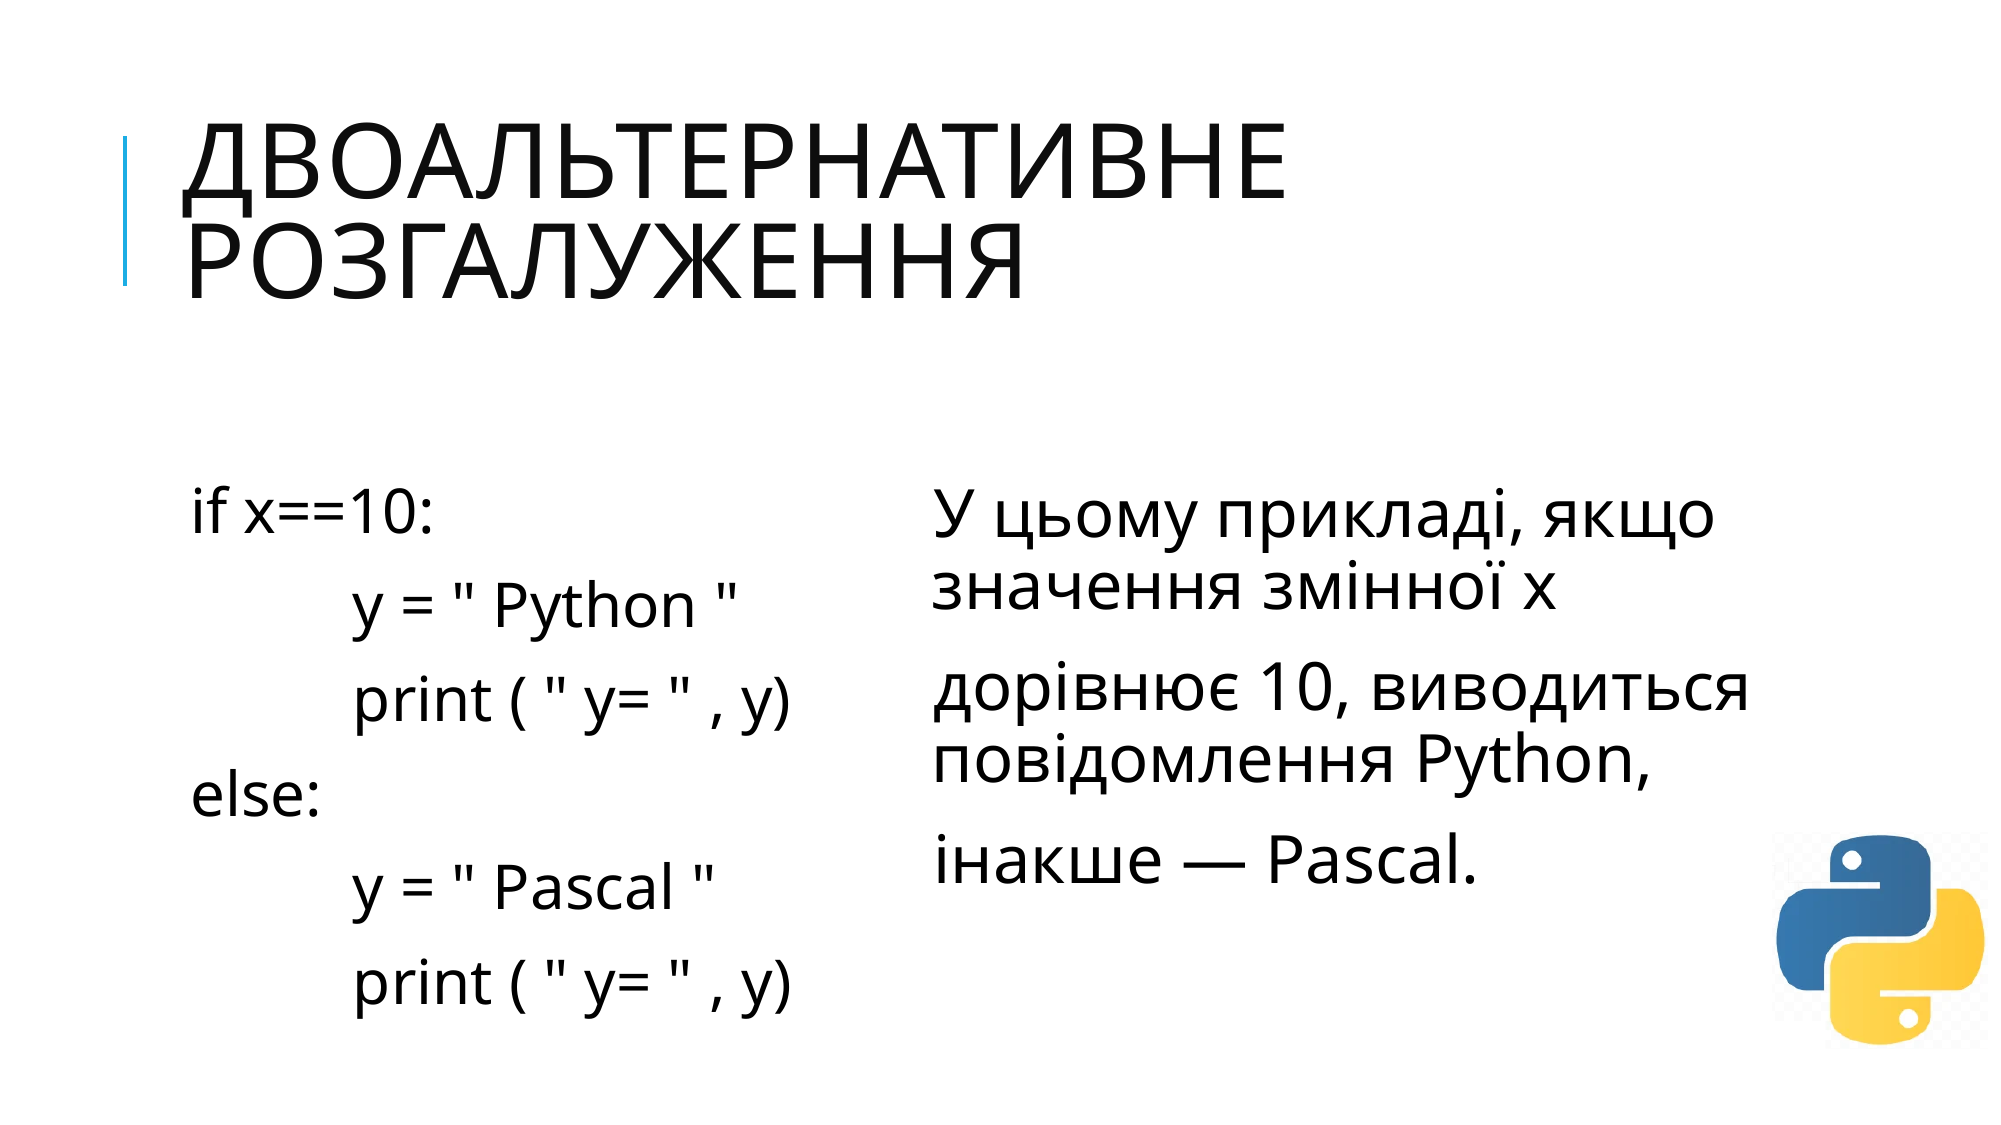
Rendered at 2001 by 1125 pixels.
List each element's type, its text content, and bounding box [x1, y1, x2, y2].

list У цьому прикладі, якщо значення змінної x дорівнює 10, виводиться повідомлення Python, інакше — Pascal. [909, 472, 1763, 1035]
picture [1772, 832, 1988, 1049]
list if x==10: y = " Python " print ( " y= " , y) else: y = " Pascal " print ( " y= " , y) [168, 472, 837, 1035]
title двоальтернативне розгалуження [168, 96, 1763, 342]
